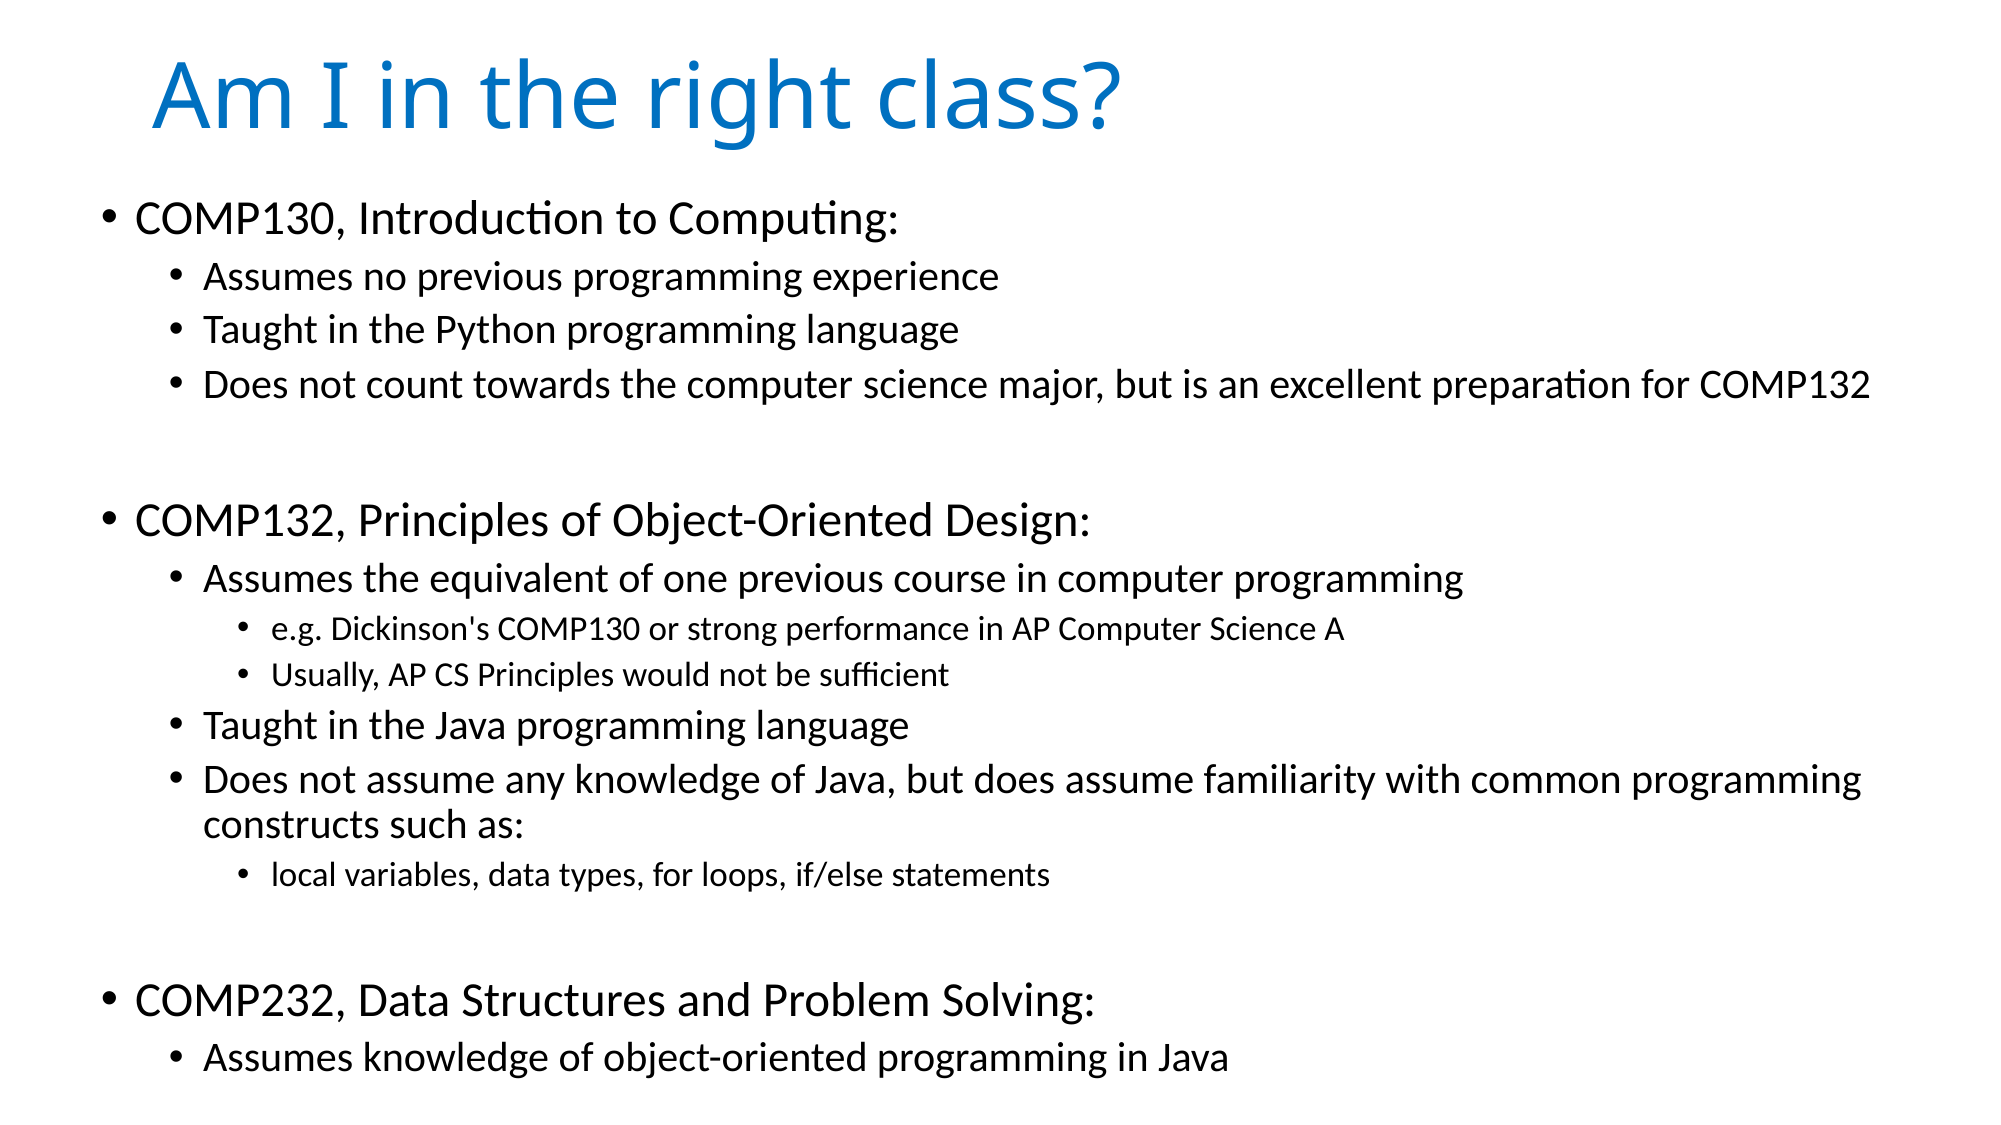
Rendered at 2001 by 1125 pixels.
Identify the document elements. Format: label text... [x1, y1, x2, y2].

list COMP130, Introduction to Computing: Assumes no previous programming experience Taught in the Python programming language Does not count towards the computer science major, but is an excellent preparation for COMP132 COMP132, Principles of Object-Oriented Design: Assumes the equivalent of one previous course in computer programming e.g. Dickinson's COMP130 or strong performance in AP Computer Science A Usually, AP CS Principles would not be sufficient Taught in the Java programming language Does not assume any knowledge of Java, but does assume familiarity with common programming constructs such as: local variables, data types, for loops, if/else statements COMP232, Data Structures and Problem Solving: Assumes knowledge of object-oriented programming in Java [85, 184, 1898, 1097]
title Am I in the right class? [137, 13, 1863, 184]
